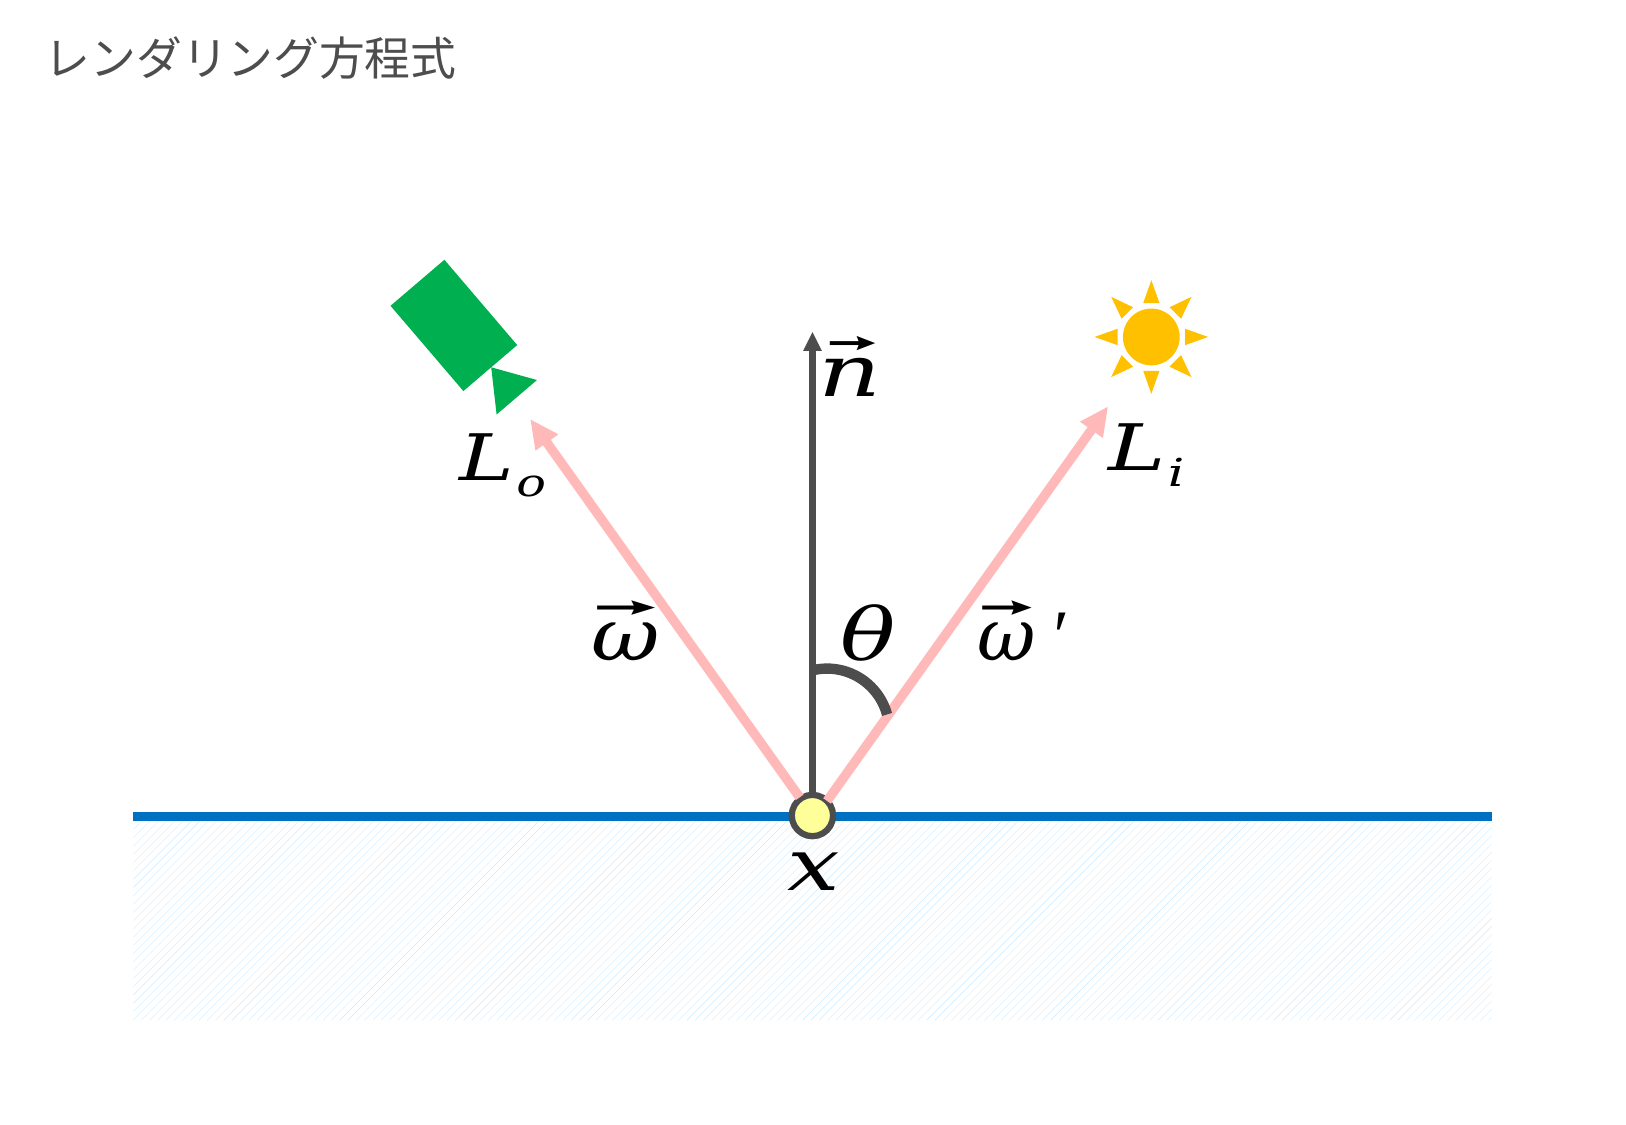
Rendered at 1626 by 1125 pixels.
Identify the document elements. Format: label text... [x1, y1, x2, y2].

text_box [1111, 296, 1134, 319]
text_box [793, 824, 832, 837]
text_box [1185, 328, 1209, 346]
text_box [133, 822, 1492, 1021]
text_box [1143, 370, 1160, 394]
text_box [1094, 328, 1118, 346]
text_box [1169, 296, 1192, 319]
text_box [816, 668, 821, 709]
text_box [791, 795, 834, 815]
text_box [826, 406, 1109, 802]
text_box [390, 304, 543, 376]
text_box [1143, 280, 1160, 304]
text_box [1169, 355, 1192, 378]
title レンダリング方程式 [44, 25, 1581, 90]
text_box [1111, 355, 1134, 378]
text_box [530, 419, 800, 798]
text_box [1122, 308, 1180, 366]
